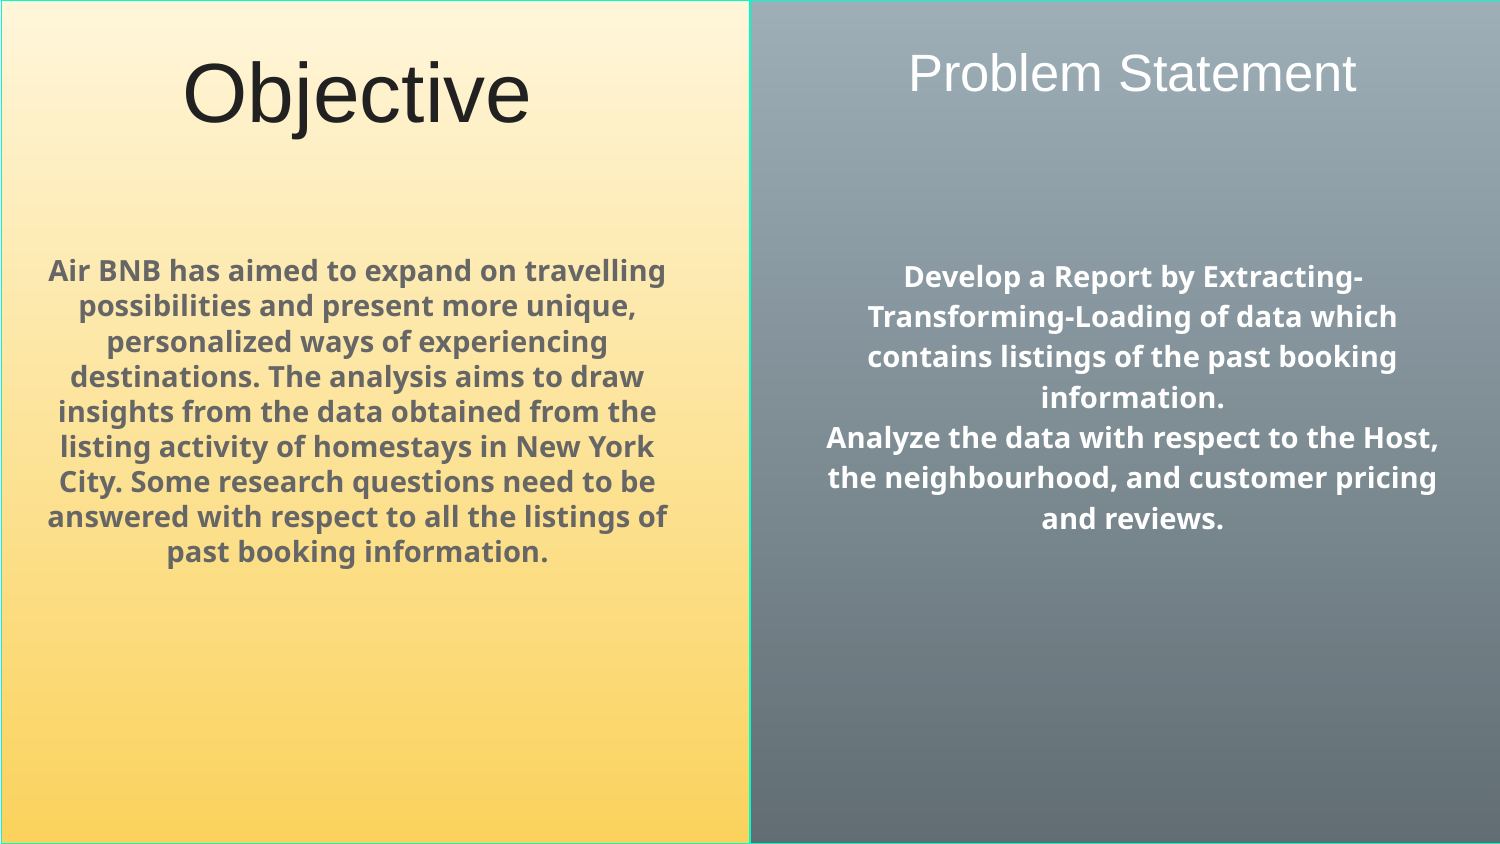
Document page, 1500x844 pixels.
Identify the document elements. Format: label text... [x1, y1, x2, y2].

text_box [750, 0, 1500, 844]
list Develop a Report by Extracting-Transforming-Loading of data which contains listings of the past booking information. Analyze the data with respect to the Host, the neighbourhood, and customer pricing and reviews. [804, 237, 1461, 786]
list Air BNB has aimed to expand on travelling possibilities and present more unique, personalized ways of experiencing destinations. The analysis aims to draw insights from the data obtained from the listing activity of homestays in New York City. Some research questions need to be answered with respect to all the listings of past booking information. [29, 237, 686, 786]
title Problem Statement [869, 23, 1397, 156]
text_box [1, 0, 750, 844]
title Objective [94, 23, 622, 156]
